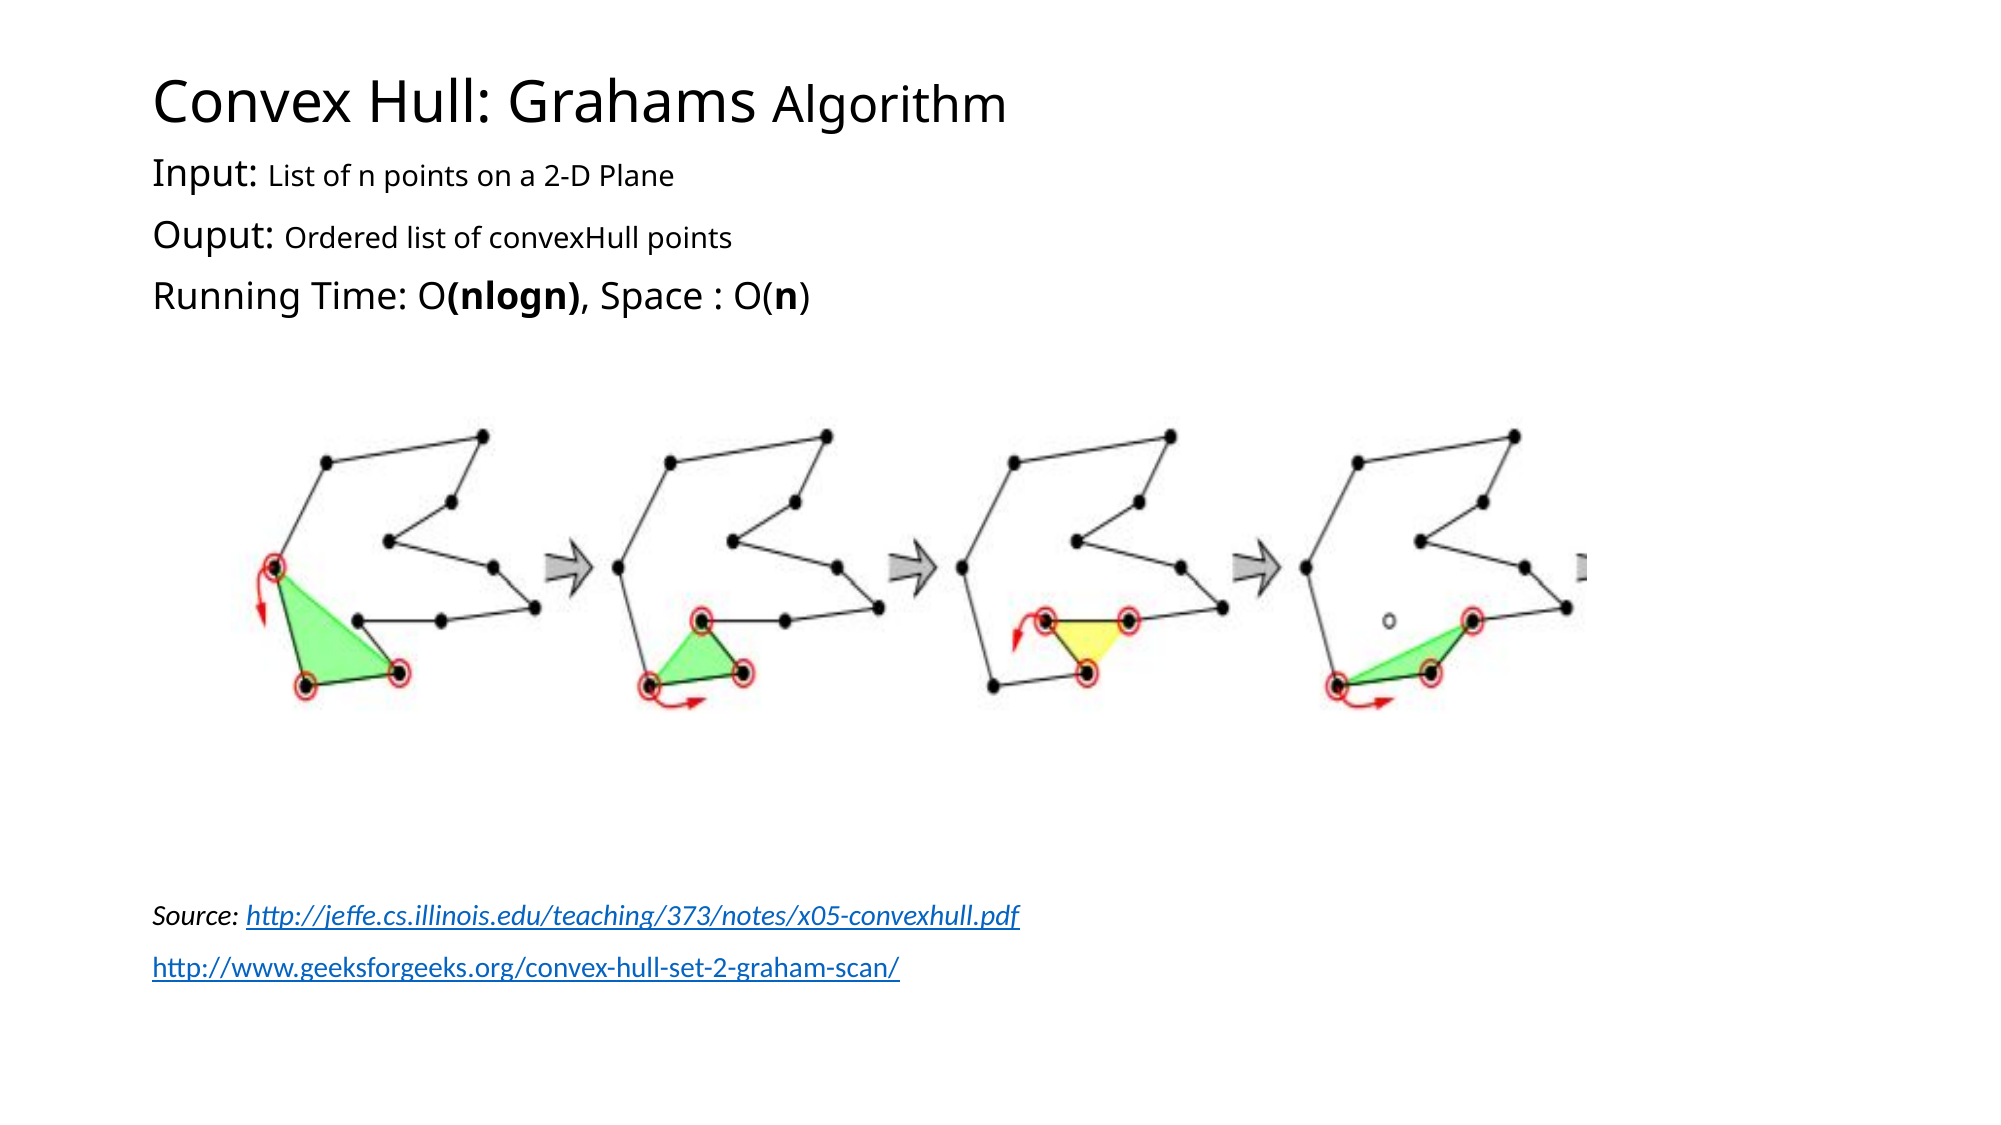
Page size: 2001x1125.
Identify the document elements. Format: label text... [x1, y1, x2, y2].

picture [231, 398, 1587, 762]
list Input: List of n points on a 2-D Plane Ouput: Ordered list of convexHull points Running Time: O(nlogn), Space : O(n) Source: http://jeffe.cs.illinois.edu/teaching/373/notes/x05-convexhull.pdf http://www.geeksforgeeks.org/convex-hull-set-2-graham-scan/ [137, 146, 1863, 1014]
title Convex Hull: Grahams Algorithm [137, 59, 1863, 146]
